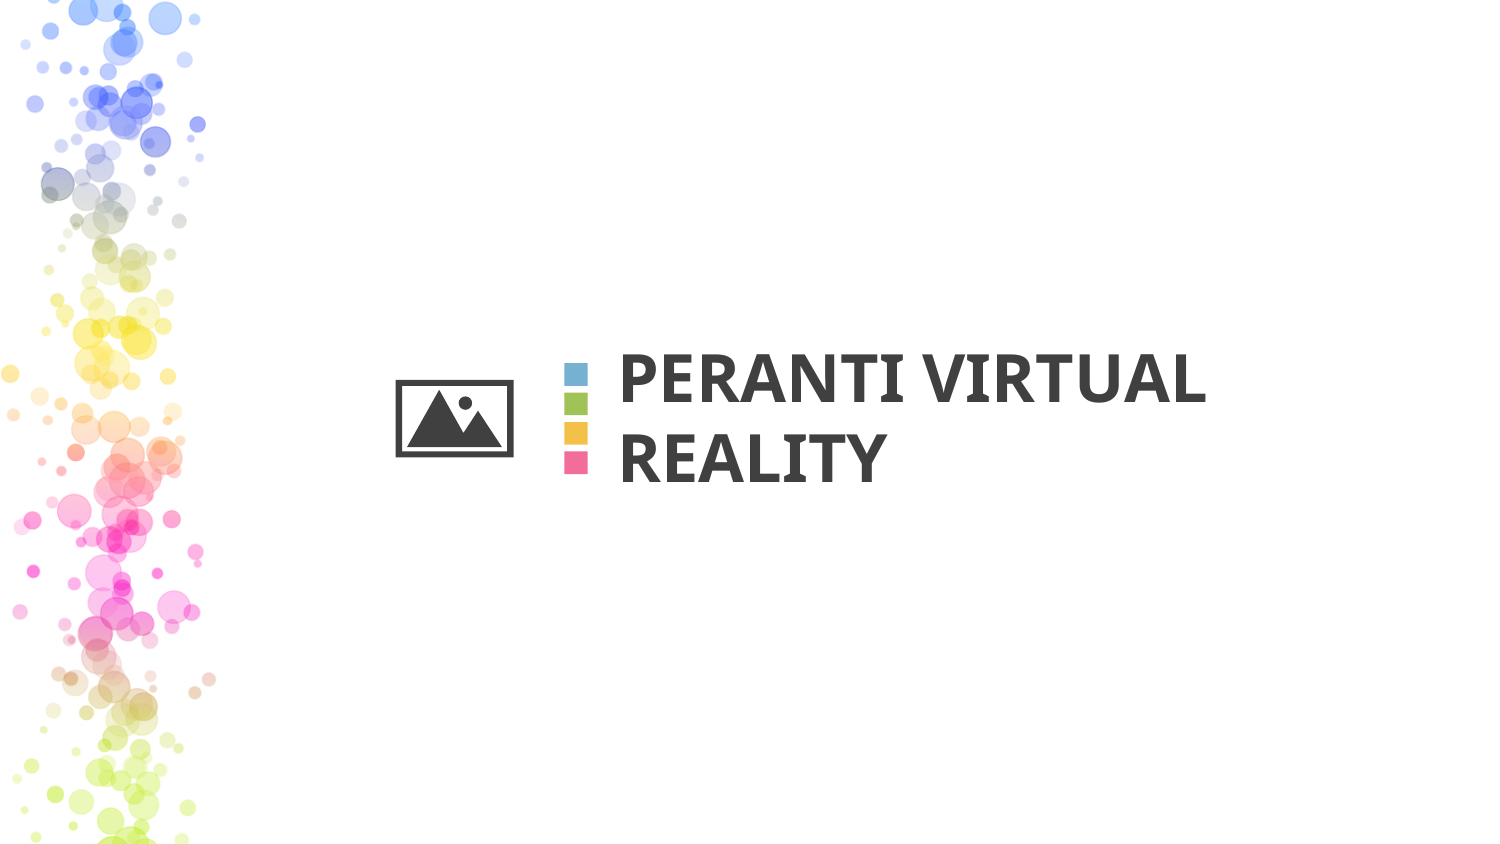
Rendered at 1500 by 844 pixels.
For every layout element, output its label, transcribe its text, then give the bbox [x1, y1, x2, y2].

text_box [564, 362, 588, 475]
text_box [393, 378, 516, 460]
title PERANTI VIRTUAL REALITY [602, 370, 1500, 460]
picture [0, 0, 1500, 844]
